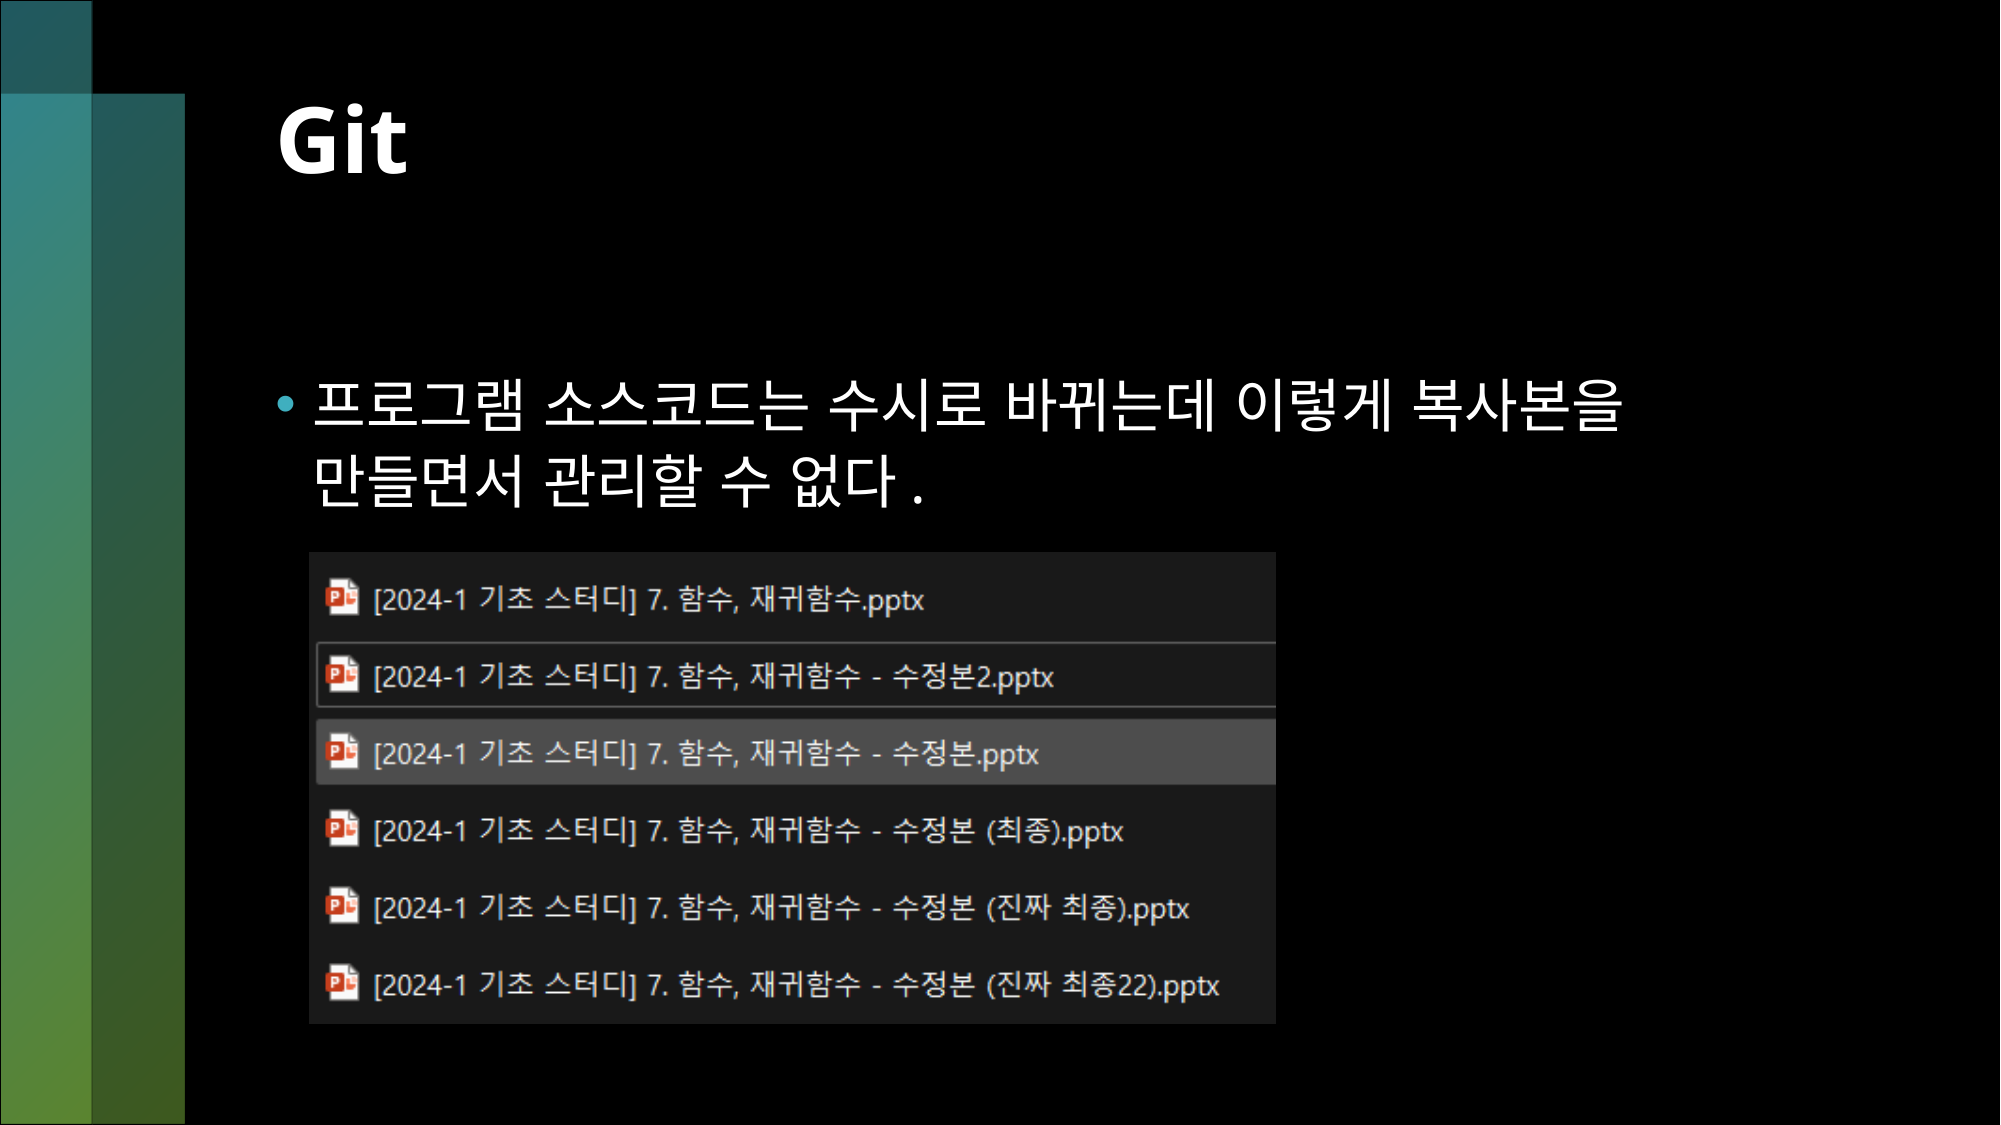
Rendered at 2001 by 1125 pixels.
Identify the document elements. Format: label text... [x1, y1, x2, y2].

title Git [260, 74, 1817, 329]
picture [309, 552, 1276, 1024]
list 프로그램 소스코드는 수시로 바뀌는데 이렇게 복사본을 만들면서 관리할 수 없다. [260, 354, 1817, 999]
